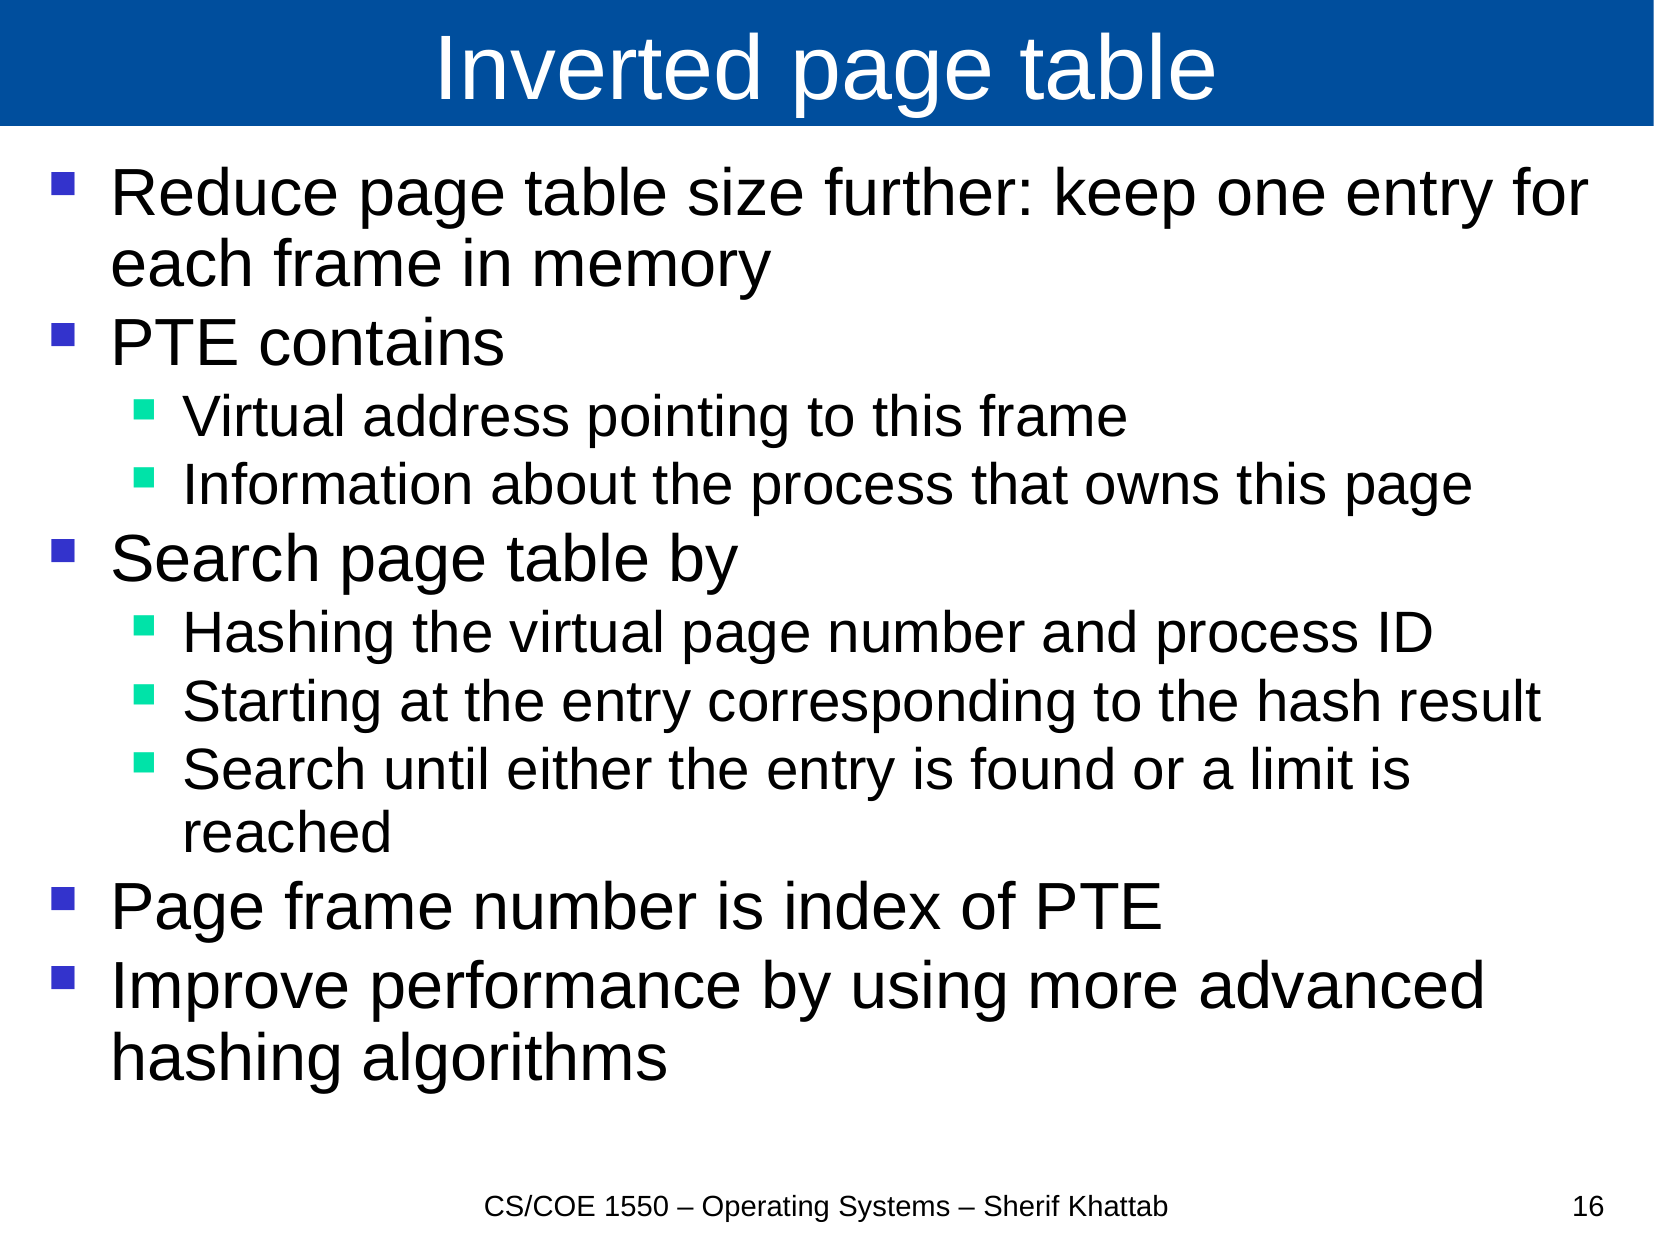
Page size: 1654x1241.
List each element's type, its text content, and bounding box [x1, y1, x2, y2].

list Reduce page table size further: keep one entry for each frame in memory PTE contains Virtual address pointing to this frame Information about the process that owns this page Search page table by Hashing the virtual page number and process ID Starting at the entry corresponding to the hash result Search until either the entry is found or a limit is reached Page frame number is index of PTE Improve performance by using more advanced hashing algorithms [33, 150, 1620, 1158]
slide_number 16 [1550, 1185, 1620, 1230]
footer CS/COE 1550 – Operating Systems – Sherif Khattab [337, 1185, 1316, 1230]
title Inverted page table [0, 0, 1654, 126]
